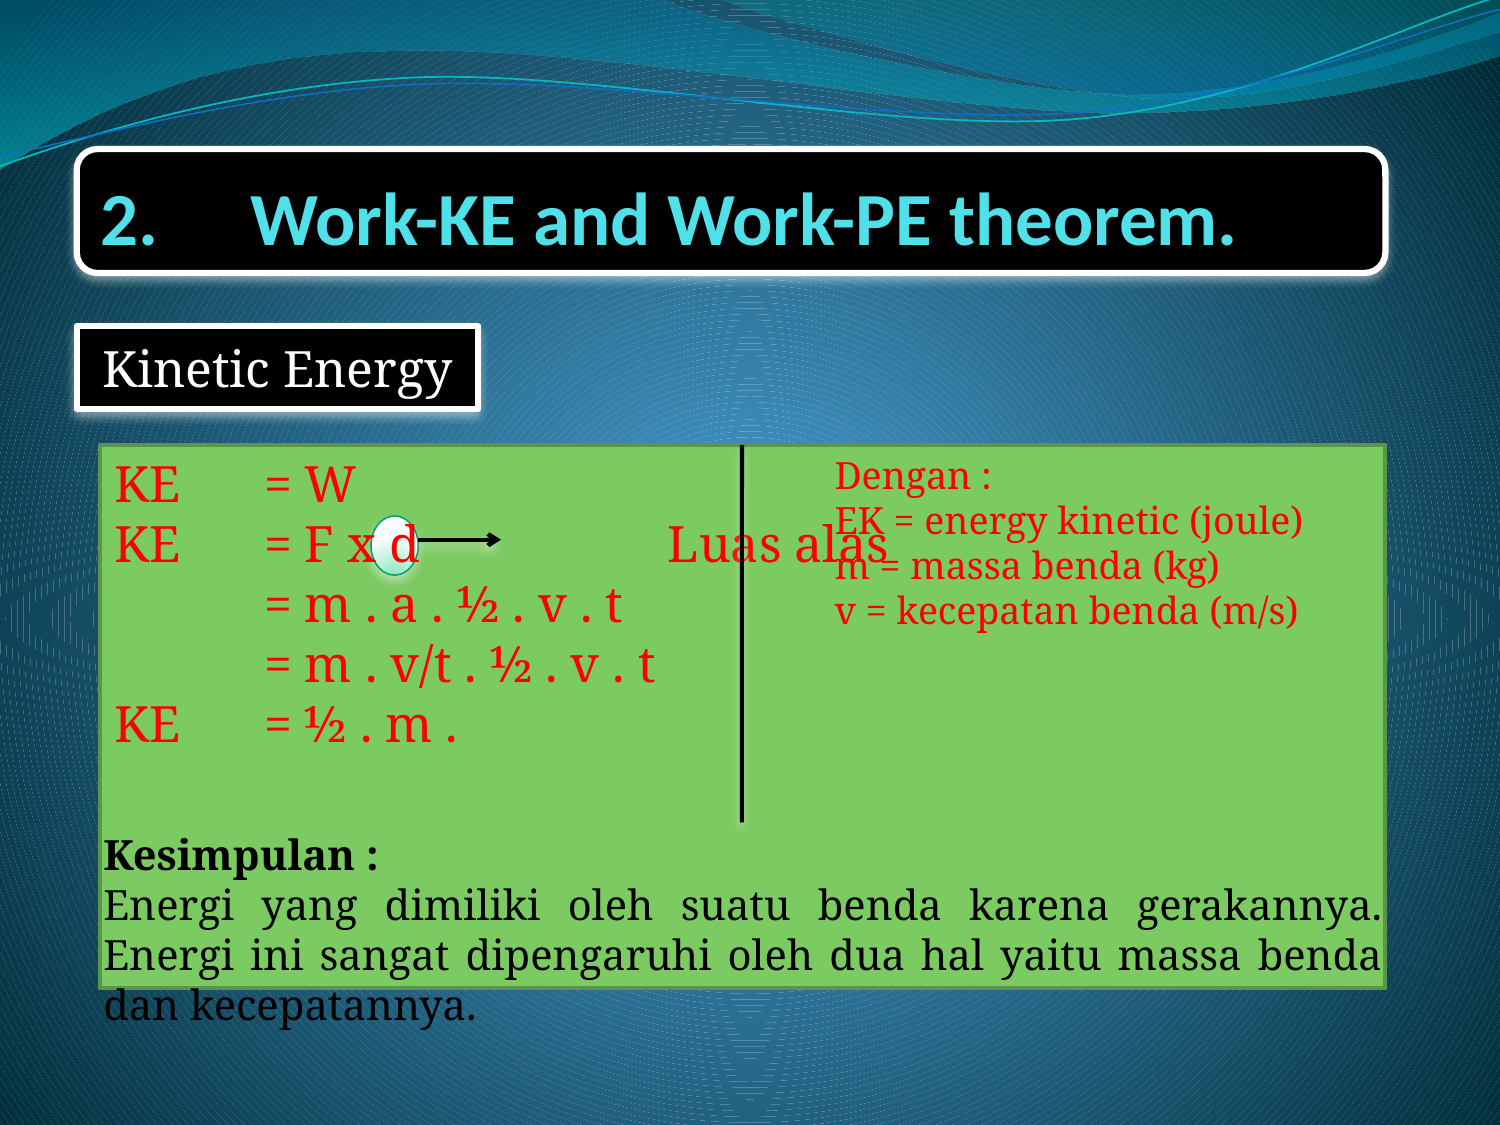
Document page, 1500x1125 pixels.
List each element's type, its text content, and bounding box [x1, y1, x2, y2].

text_box [745, 449, 750, 536]
text_box [737, 821, 747, 828]
text_box Kesimpulan : Energi yang dimiliki oleh suatu benda karena gerakannya. Energi ini sangat dipengaruhi oleh dua hal yaitu massa benda dan kecepatannya. [88, 821, 1398, 1037]
text_box Kinetic Energy [74, 323, 481, 412]
text_box [98, 443, 1387, 821]
text_box [414, 549, 419, 560]
text_box [365, 541, 502, 587]
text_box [414, 540, 419, 552]
text_box Dengan : EK = energy kinetic (joule) m = massa benda (kg) v = kecepatan benda (m/s) [819, 445, 1385, 685]
text_box [733, 448, 739, 550]
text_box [733, 821, 750, 832]
text_box [370, 515, 416, 576]
text_box [73, 145, 1389, 277]
text_box [414, 527, 419, 543]
title 2. Work-KE and Work-PE theorem. [100, 19, 1376, 261]
text_box [368, 543, 499, 584]
